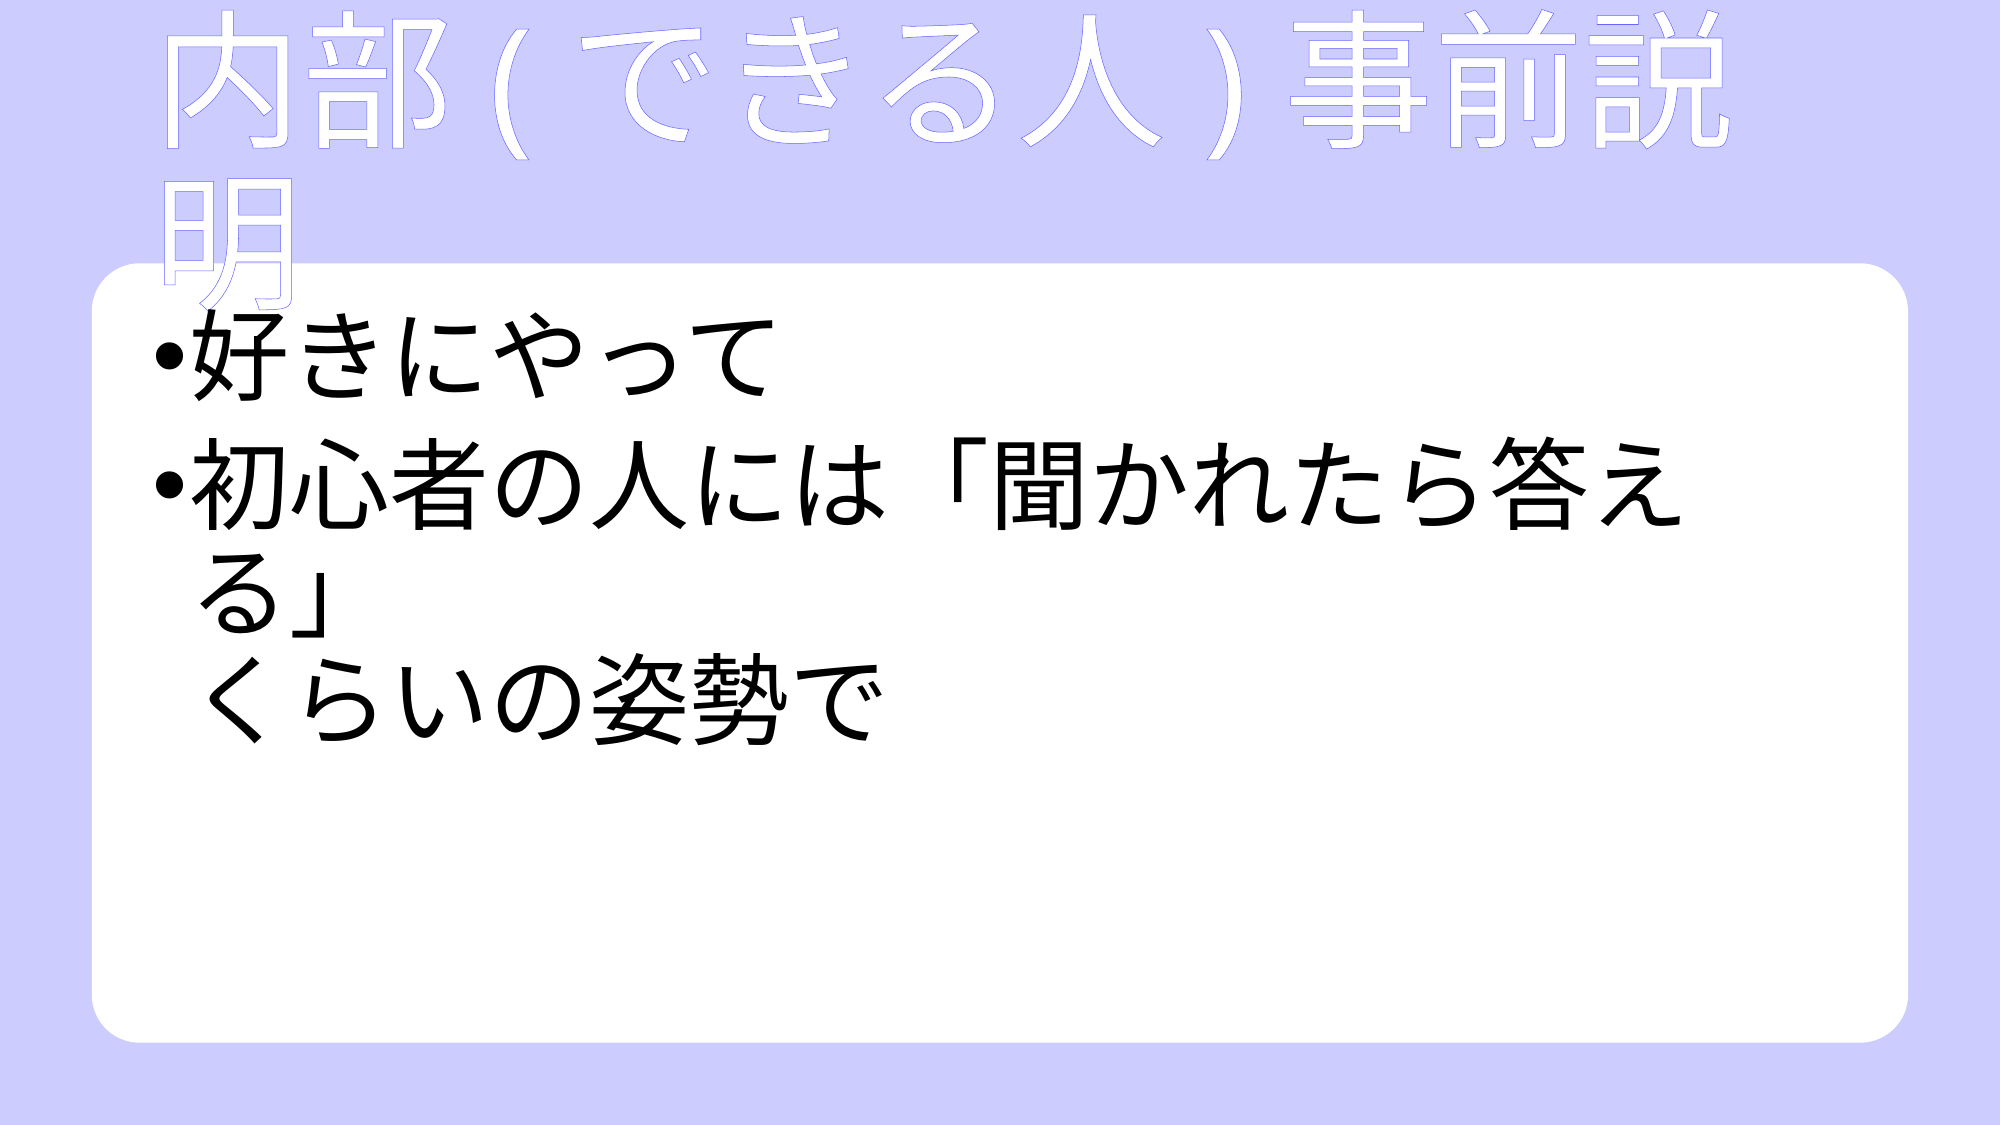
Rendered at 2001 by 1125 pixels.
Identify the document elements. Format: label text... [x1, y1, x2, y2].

title 内部(できる人)事前説明 [137, 59, 1863, 278]
list 好きにやって 初心者の人には「聞かれたら答える」 くらいの姿勢で [137, 299, 1863, 1014]
